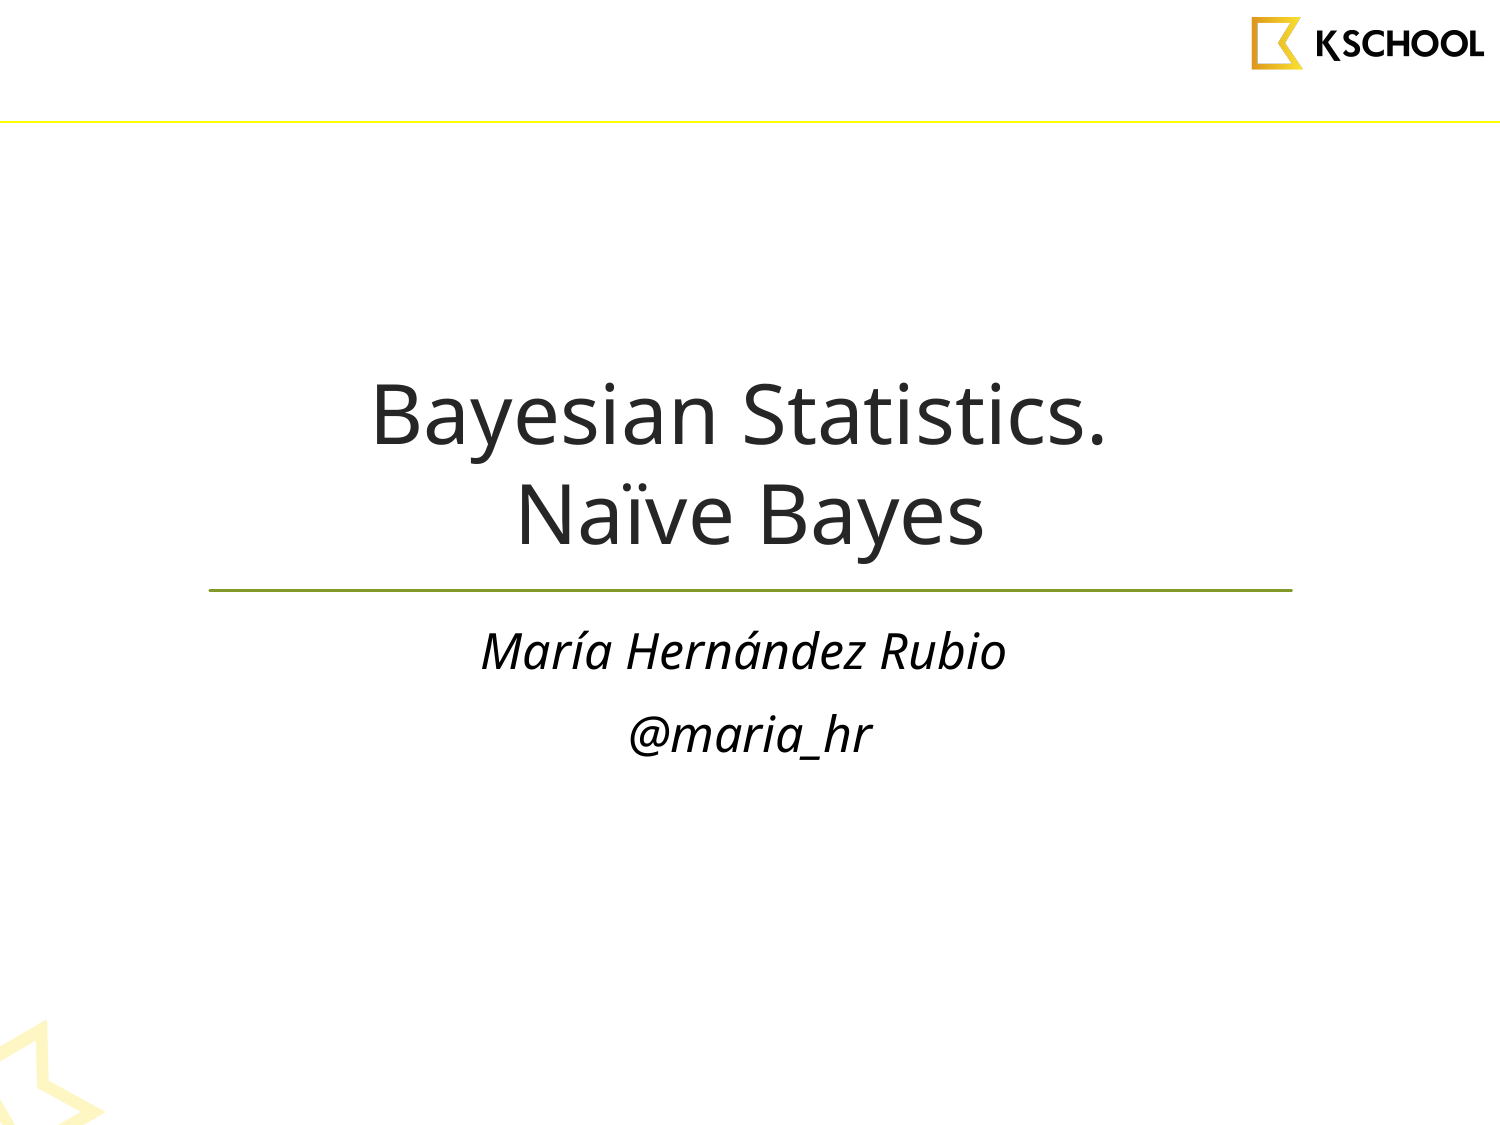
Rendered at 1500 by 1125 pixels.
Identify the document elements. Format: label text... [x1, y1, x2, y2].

picture [1245, 8, 1493, 77]
list María Hernández Rubio @maria_hr [209, 612, 1292, 792]
title Bayesian Statistics. Naïve Bayes [209, 269, 1292, 569]
picture [0, 1014, 108, 1125]
